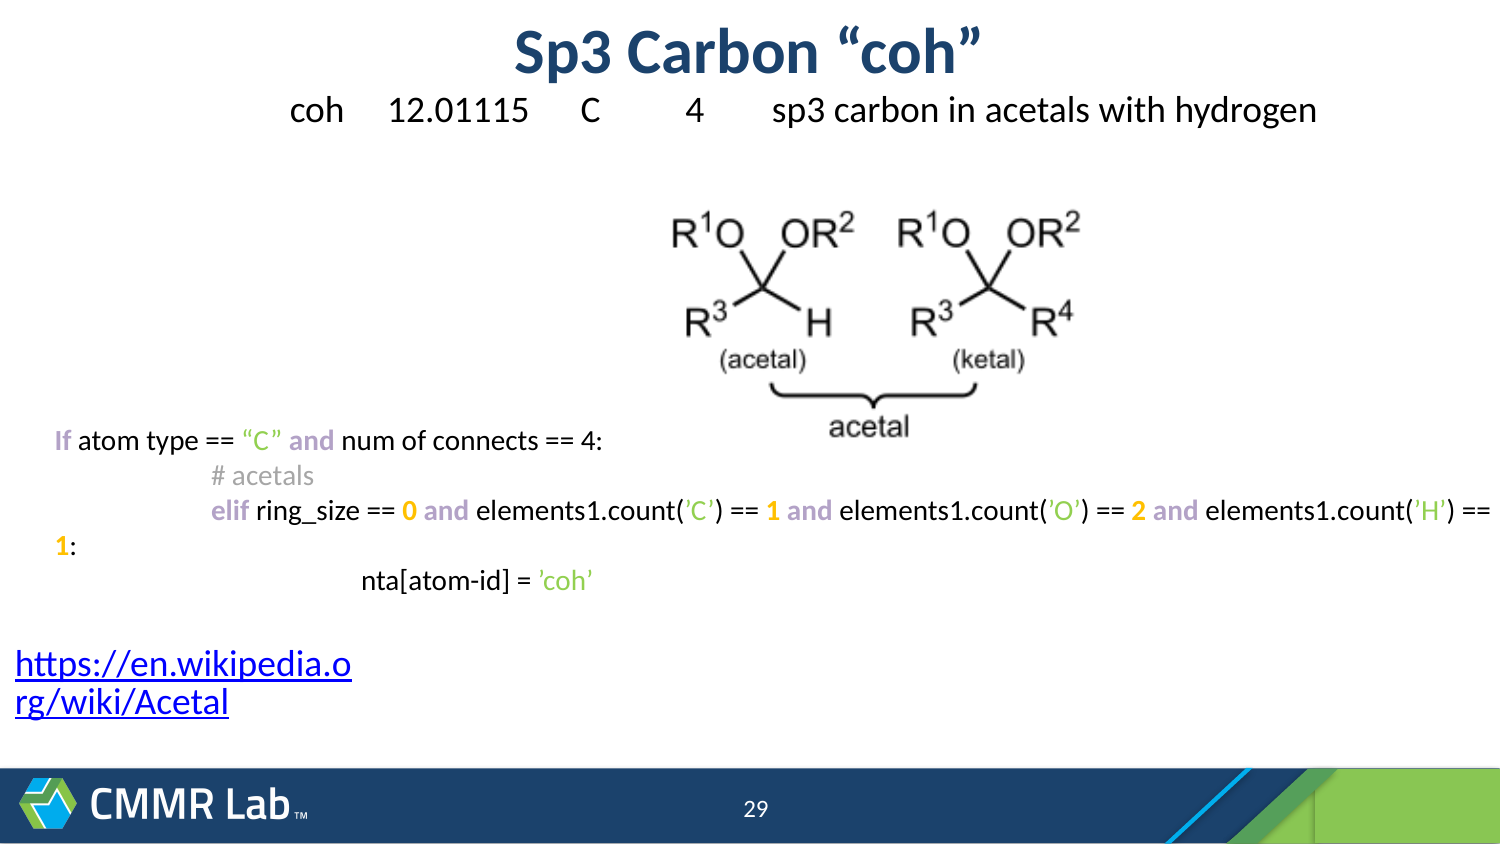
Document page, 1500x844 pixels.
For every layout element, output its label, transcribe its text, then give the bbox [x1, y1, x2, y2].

text_box https://en.wikipedia.org/wiki/Acetal [0, 631, 373, 737]
text_box coh 12.01115 C 4 sp3 carbon in acetals with hydrogen [275, 77, 1489, 138]
picture [0, 761, 324, 843]
title Sp3 Carbon “coh” [0, 0, 1500, 94]
slide_number 29 [581, 784, 932, 830]
picture [665, 202, 1086, 449]
text_box If atom type == “C” and num of connects == 4: # acetals elif ring_size == 0 and elements1.count(’C’) == 1 and elements1.count(’O’) == 2 and elements1.count(’H’) == 1: nta[atom-id] = ’coh’ [39, 413, 1500, 604]
